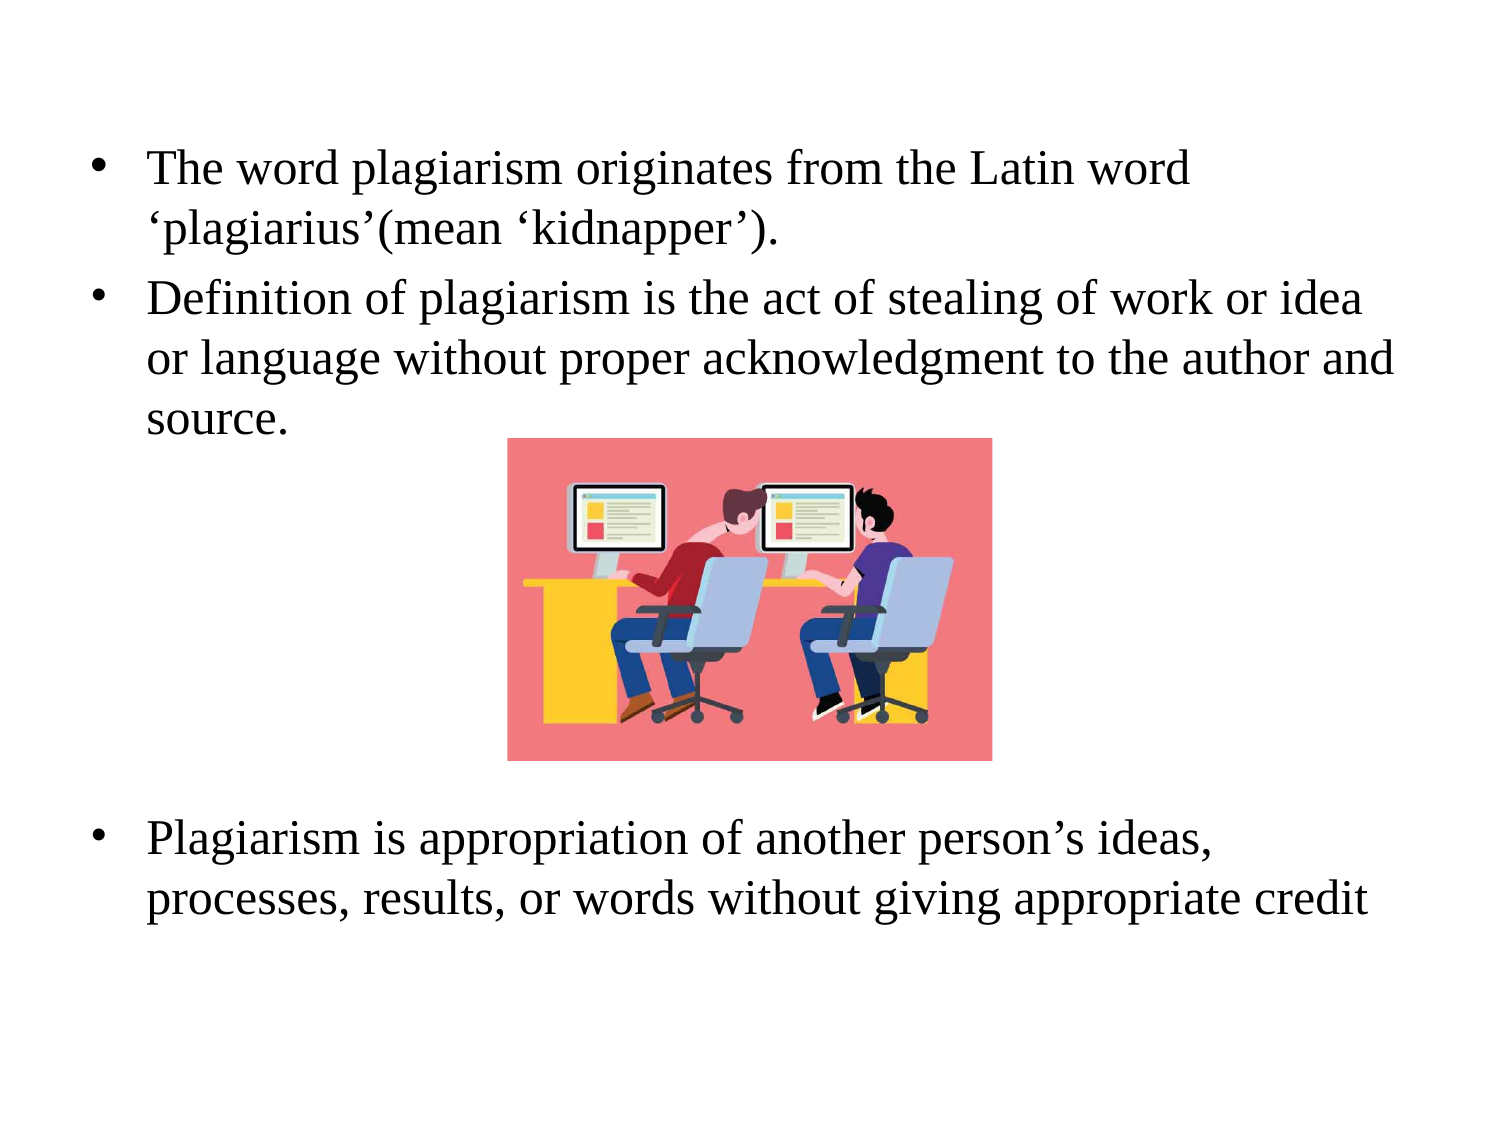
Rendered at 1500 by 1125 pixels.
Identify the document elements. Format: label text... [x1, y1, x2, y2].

list The word plagiarism originates from the Latin word ‘plagiarius’(mean ‘kidnapper’). Definition of plagiarism is the act of stealing of work or idea or language without proper acknowledgment to the author and source. Plagiarism is appropriation of another person’s ideas, processes, results, or words without giving appropriate credit [75, 126, 1425, 959]
picture [507, 438, 993, 761]
